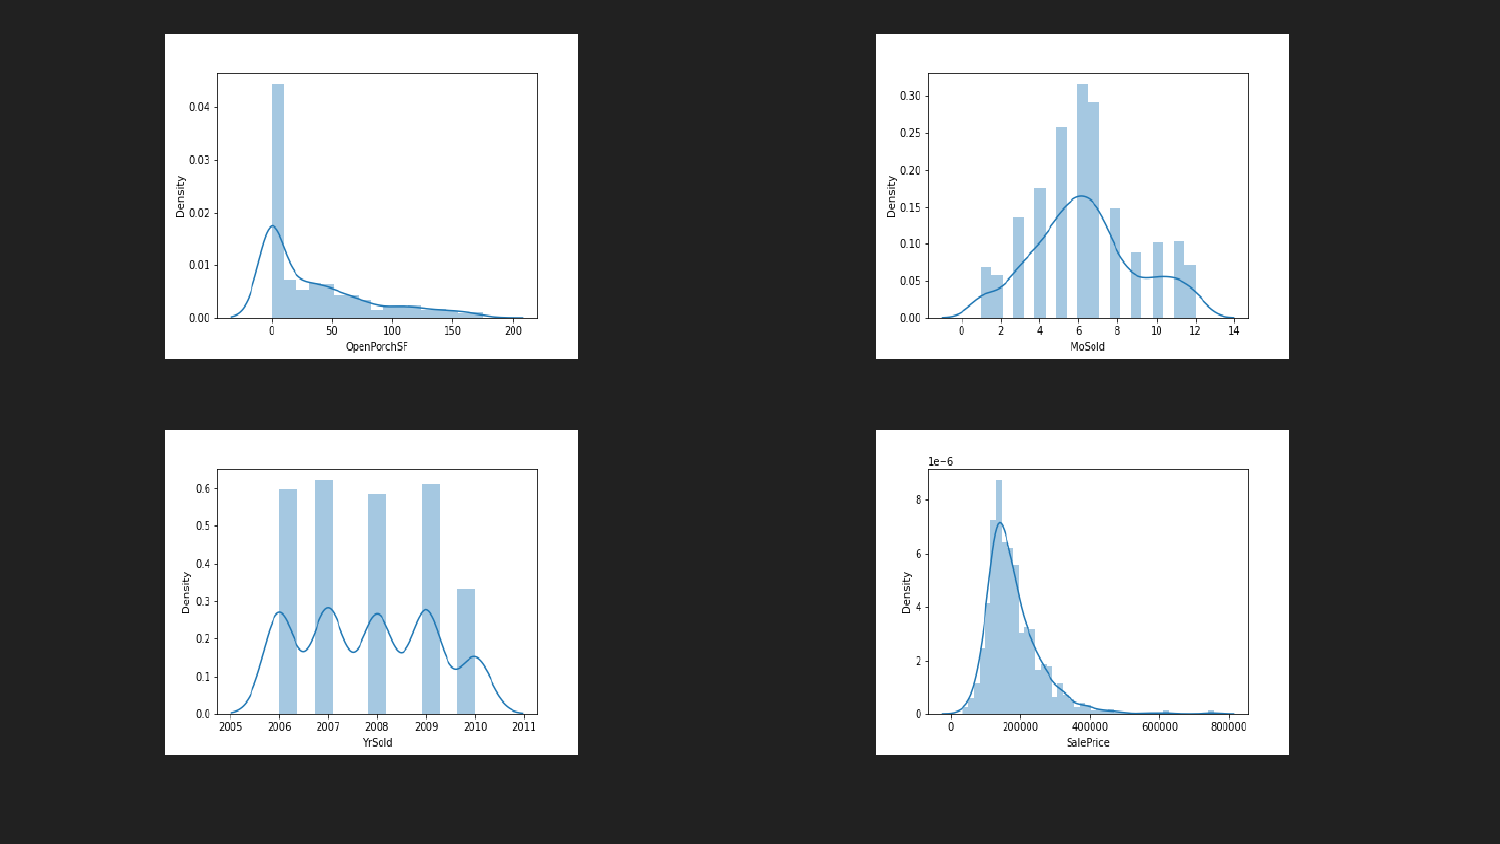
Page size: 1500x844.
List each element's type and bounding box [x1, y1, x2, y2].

picture [876, 430, 1289, 755]
picture [876, 33, 1289, 359]
picture [165, 430, 578, 755]
picture [165, 33, 578, 359]
